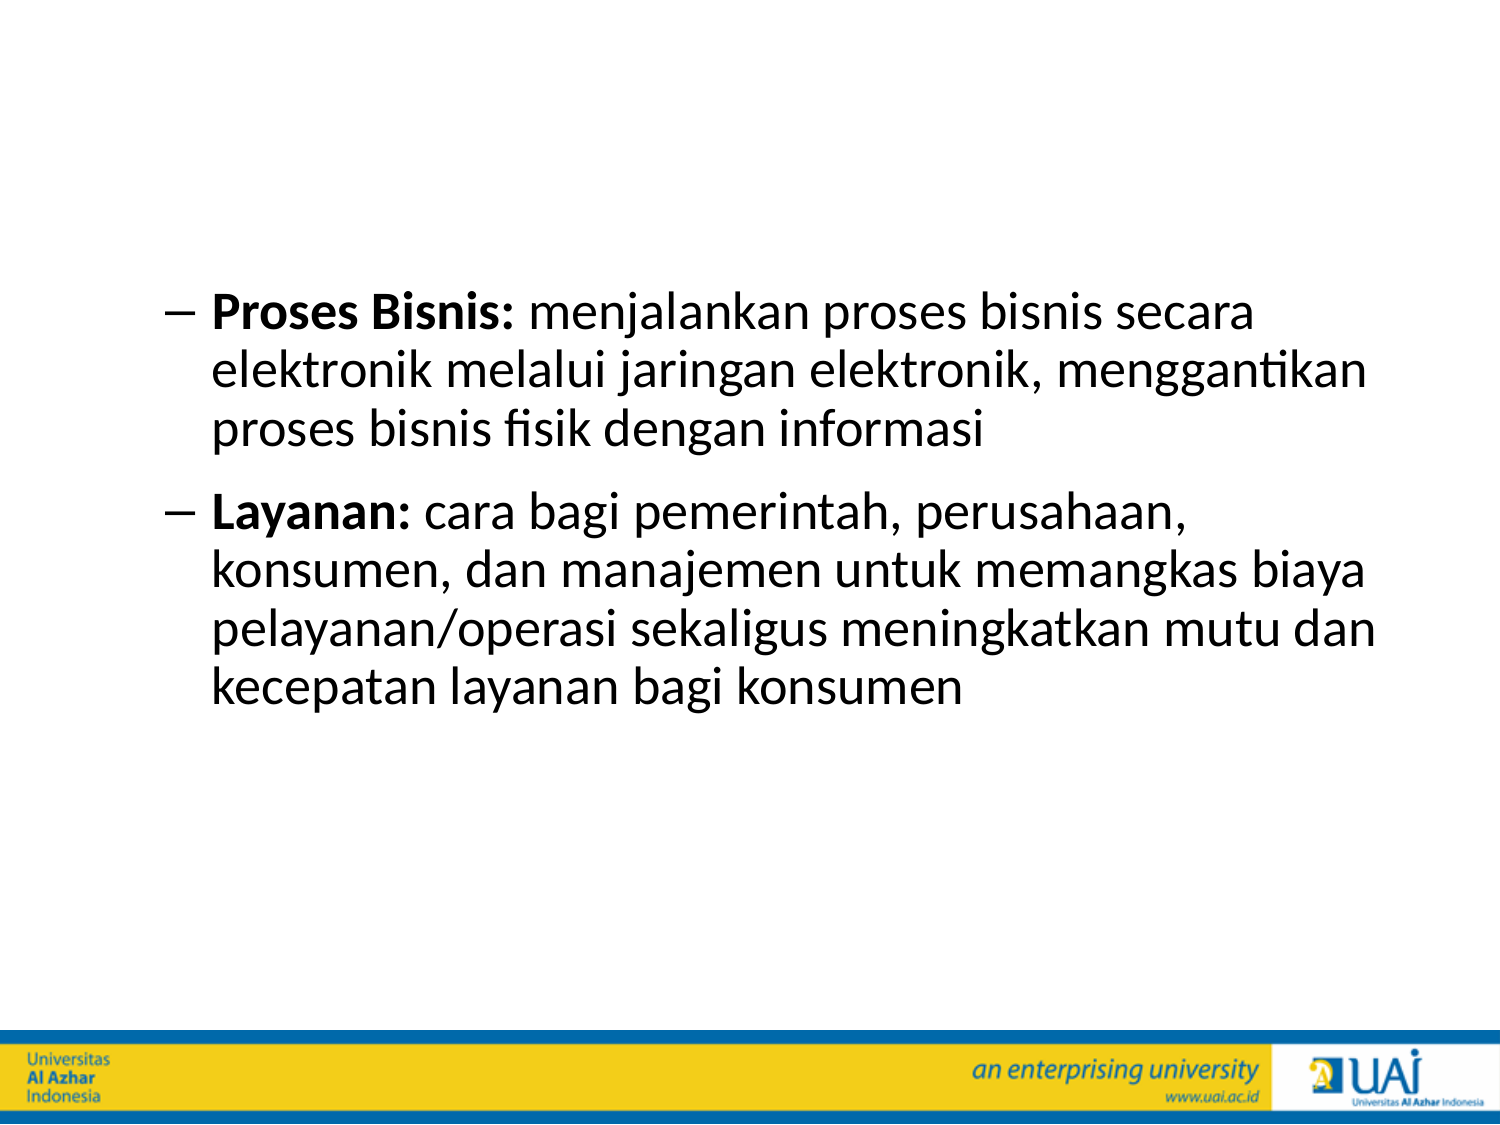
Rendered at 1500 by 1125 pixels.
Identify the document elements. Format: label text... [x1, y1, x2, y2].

picture [0, 1030, 1500, 1124]
list Proses Bisnis: menjalankan proses bisnis secara elektronik melalui jaringan elektronik, menggantikan proses bisnis fisik dengan informasi Layanan: cara bagi pemerintah, perusahaan, konsumen, dan manajemen untuk memangkas biaya pelayanan/operasi sekaligus meningkatkan mutu dan kecepatan layanan bagi konsumen [75, 275, 1425, 1018]
